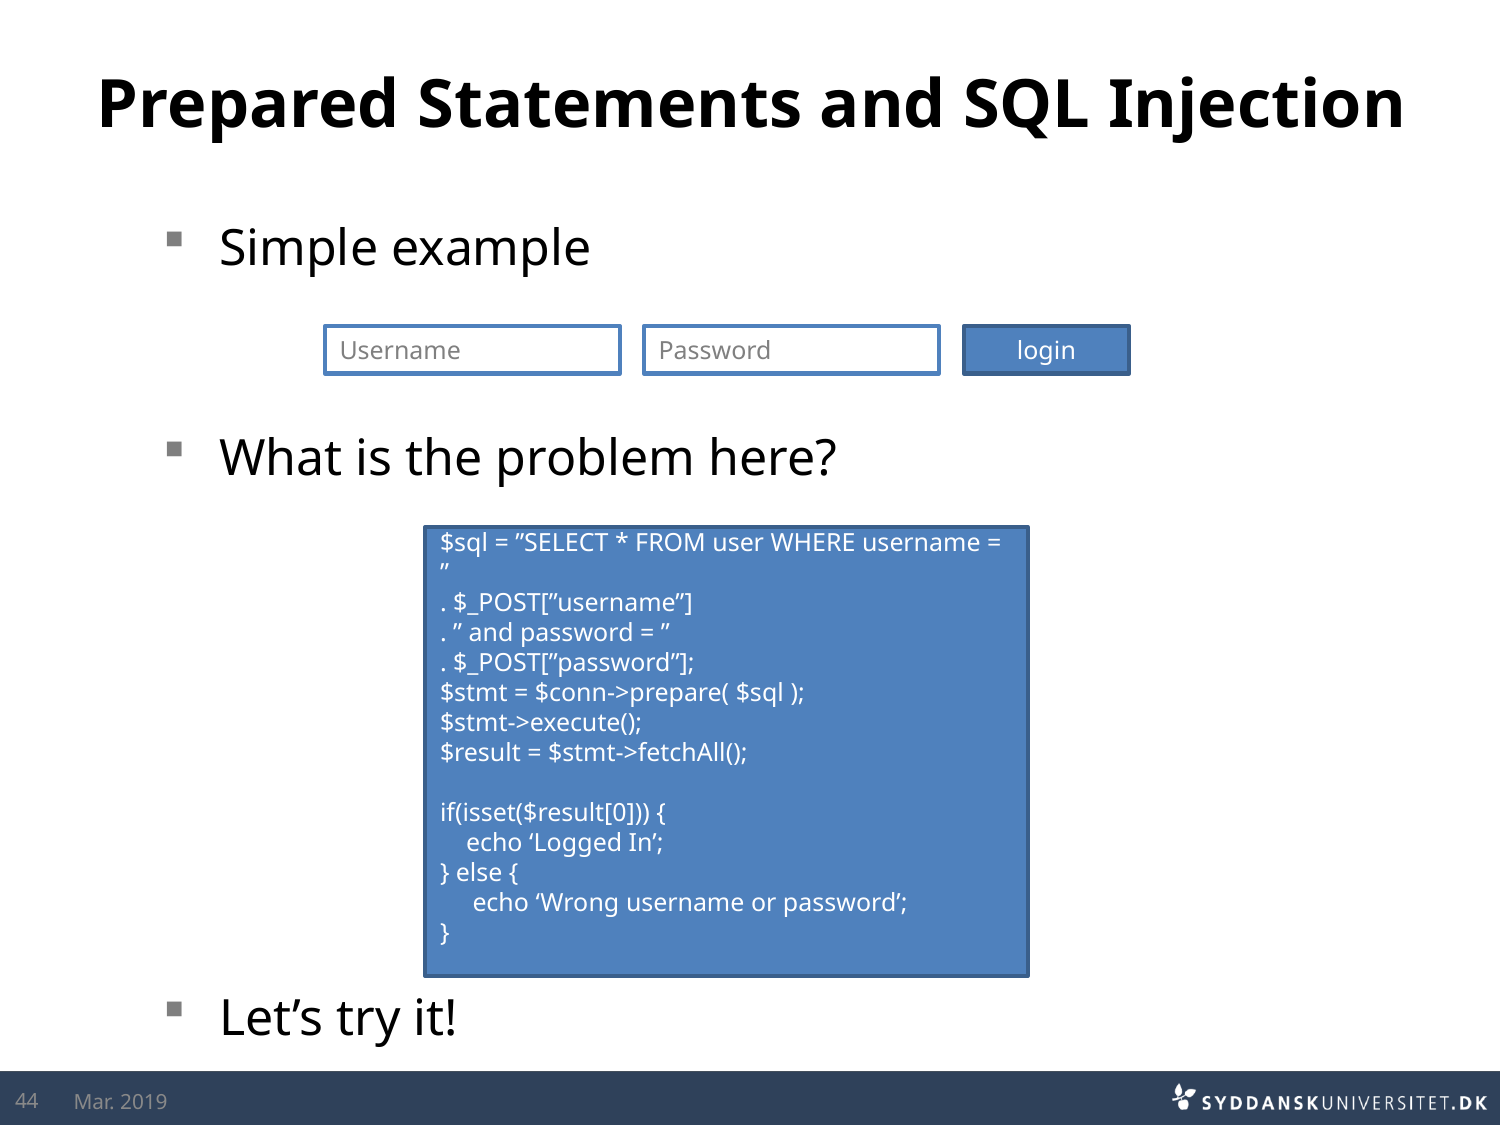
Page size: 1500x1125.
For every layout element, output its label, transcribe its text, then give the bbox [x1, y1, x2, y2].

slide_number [71, 1078, 200, 1125]
text_box $sql = ”SELECT * FROM user WHERE username = ” . $_POST[”username”] . ” and password = ” . $_POST[”password”]; $stmt = $conn->prepare( $sql ); $stmt->execute(); $result = $stmt->fetchAll(); if(isset($result[0])) { echo ‘Logged In’; } else { echo ‘Wrong username or password’; } [423, 525, 1030, 978]
text_box Password [642, 324, 941, 376]
list Simple example What is the problem here? Let’s try it! [147, 208, 1306, 1079]
text_box login [962, 324, 1131, 376]
slide_number 44 [0, 1078, 71, 1125]
picture [0, 1071, 147, 1078]
text_box Username [323, 324, 622, 376]
picture [200, 1071, 1500, 1125]
title Prepared Statements and SQL Injection [76, 7, 1427, 195]
